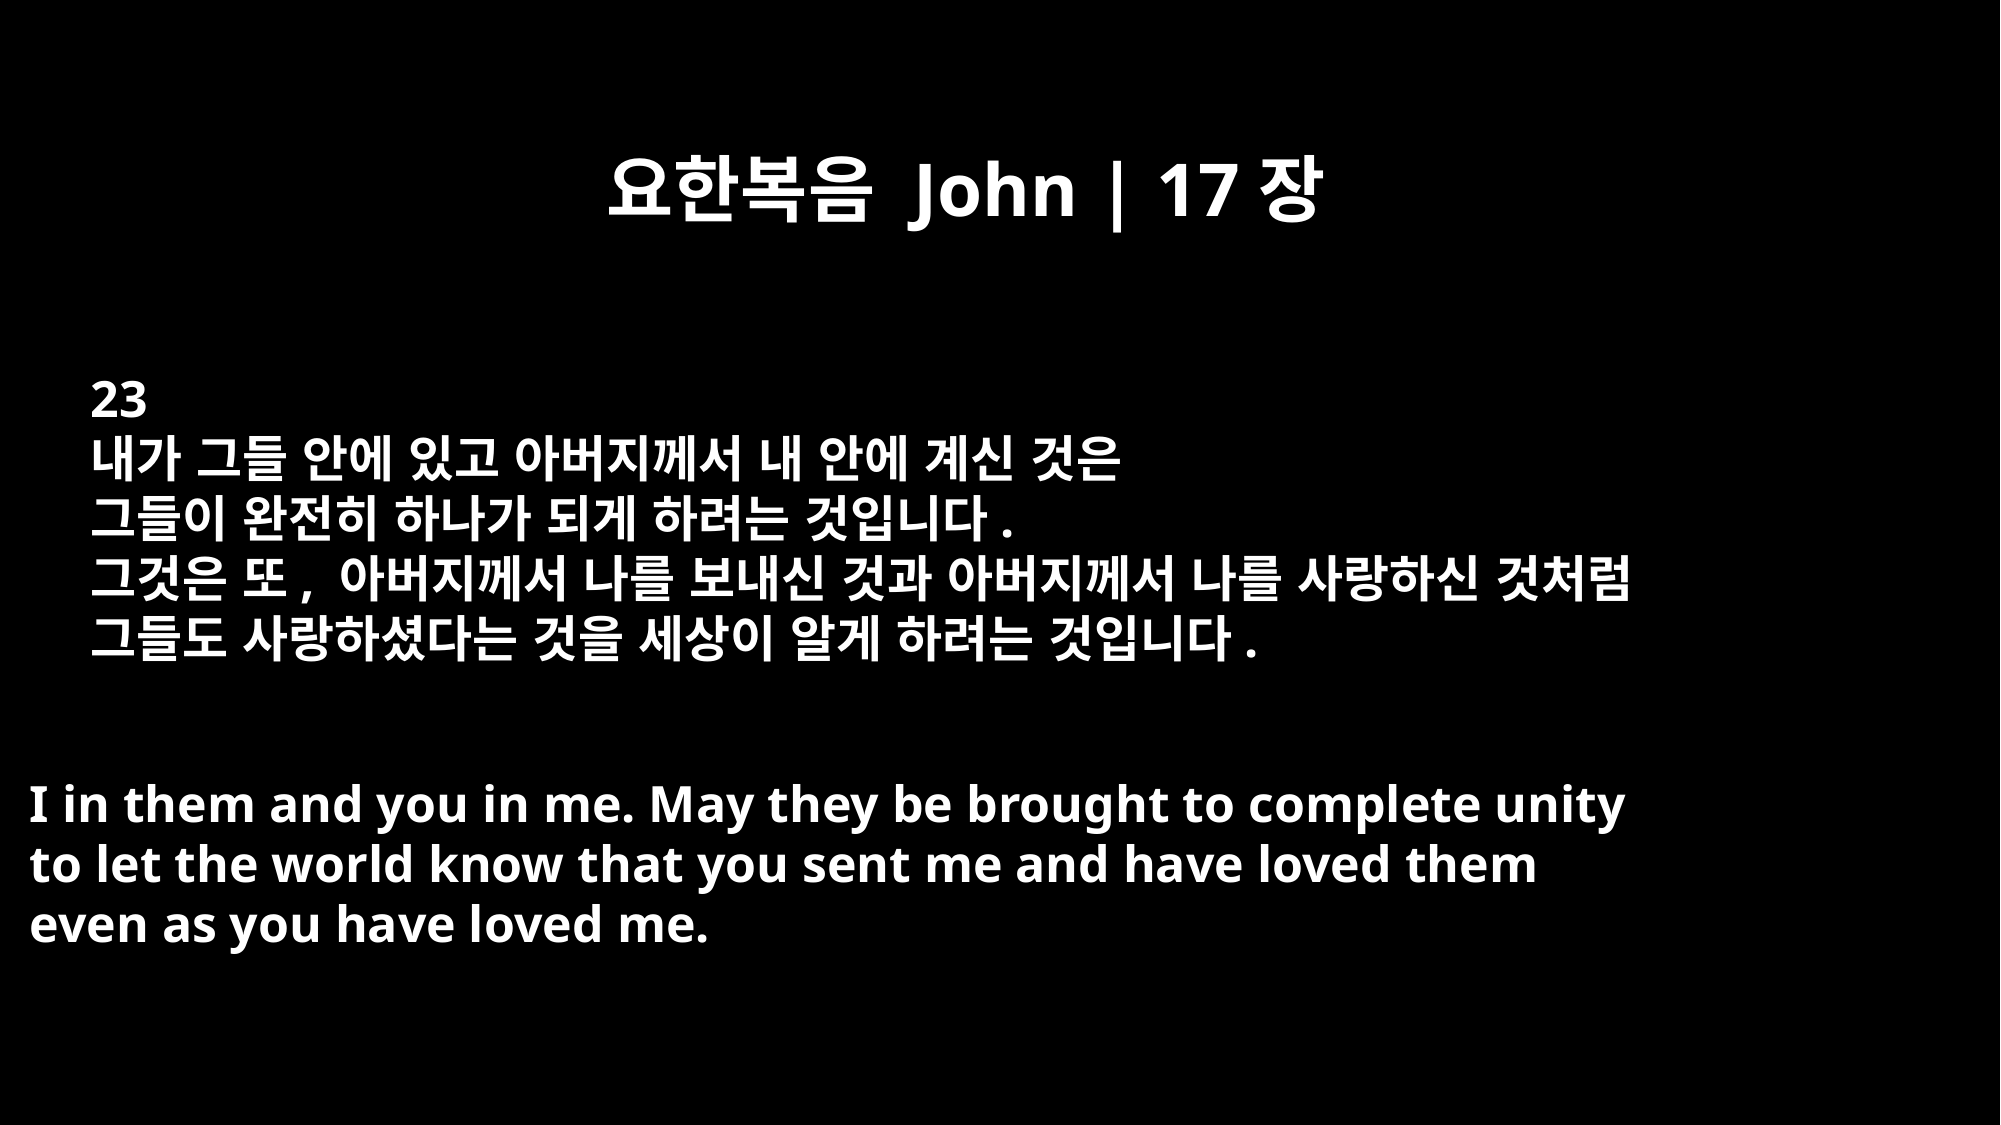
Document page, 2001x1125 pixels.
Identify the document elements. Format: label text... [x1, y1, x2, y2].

text_box I in them and you in me. May they be brought to complete unity to let the world know that you sent me and have loved them even as you have loved me. [14, 764, 1642, 960]
text_box 요한복음 John | 17장 [591, 136, 1341, 239]
text_box 23 내가 그들 안에 있고 아버지께서 내 안에 계신 것은 그들이 완전히 하나가 되게 하려는 것입니다. 그것은 또, 아버지께서 나를 보내신 것과 아버지께서 나를 사랑하신 것처럼 그들도 사랑하셨다는 것을 세상이 알게 하려는 것입니다. [76, 359, 1650, 675]
